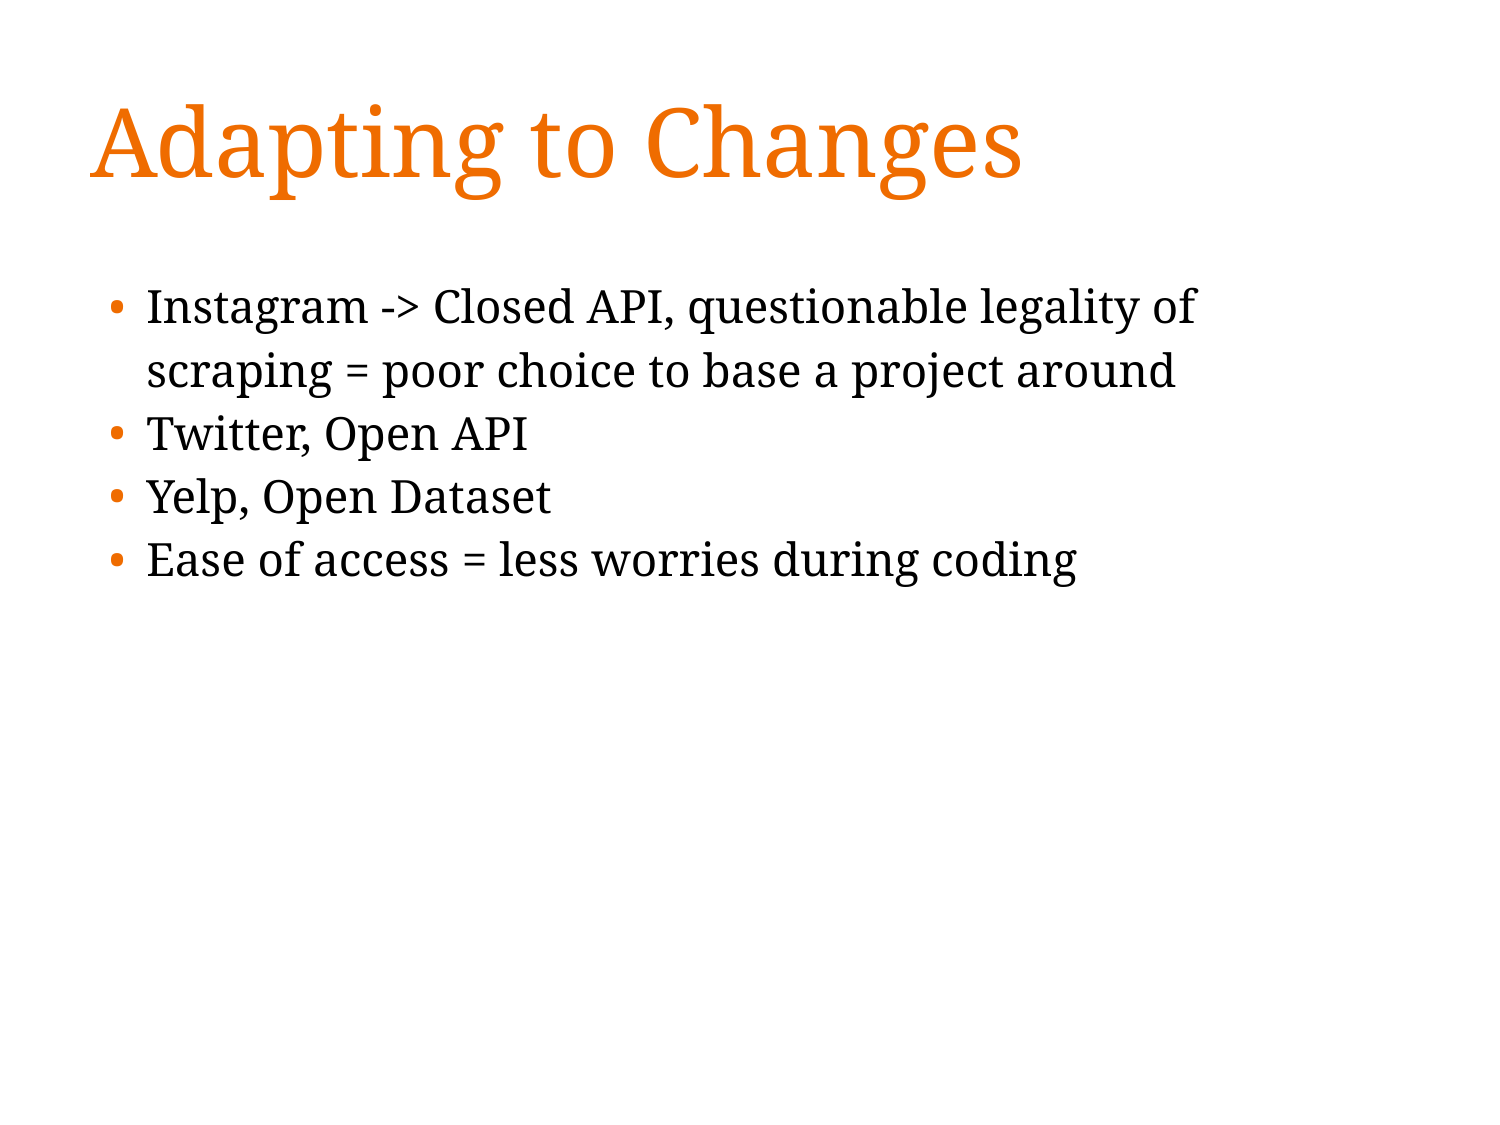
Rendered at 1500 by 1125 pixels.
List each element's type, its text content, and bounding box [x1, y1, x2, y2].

title Adapting to Changes [75, 45, 1325, 233]
list Instagram -> Closed API, questionable legality of scraping = poor choice to base a project around Twitter, Open API Yelp, Open Dataset Ease of access = less worries during coding [75, 262, 1325, 601]
